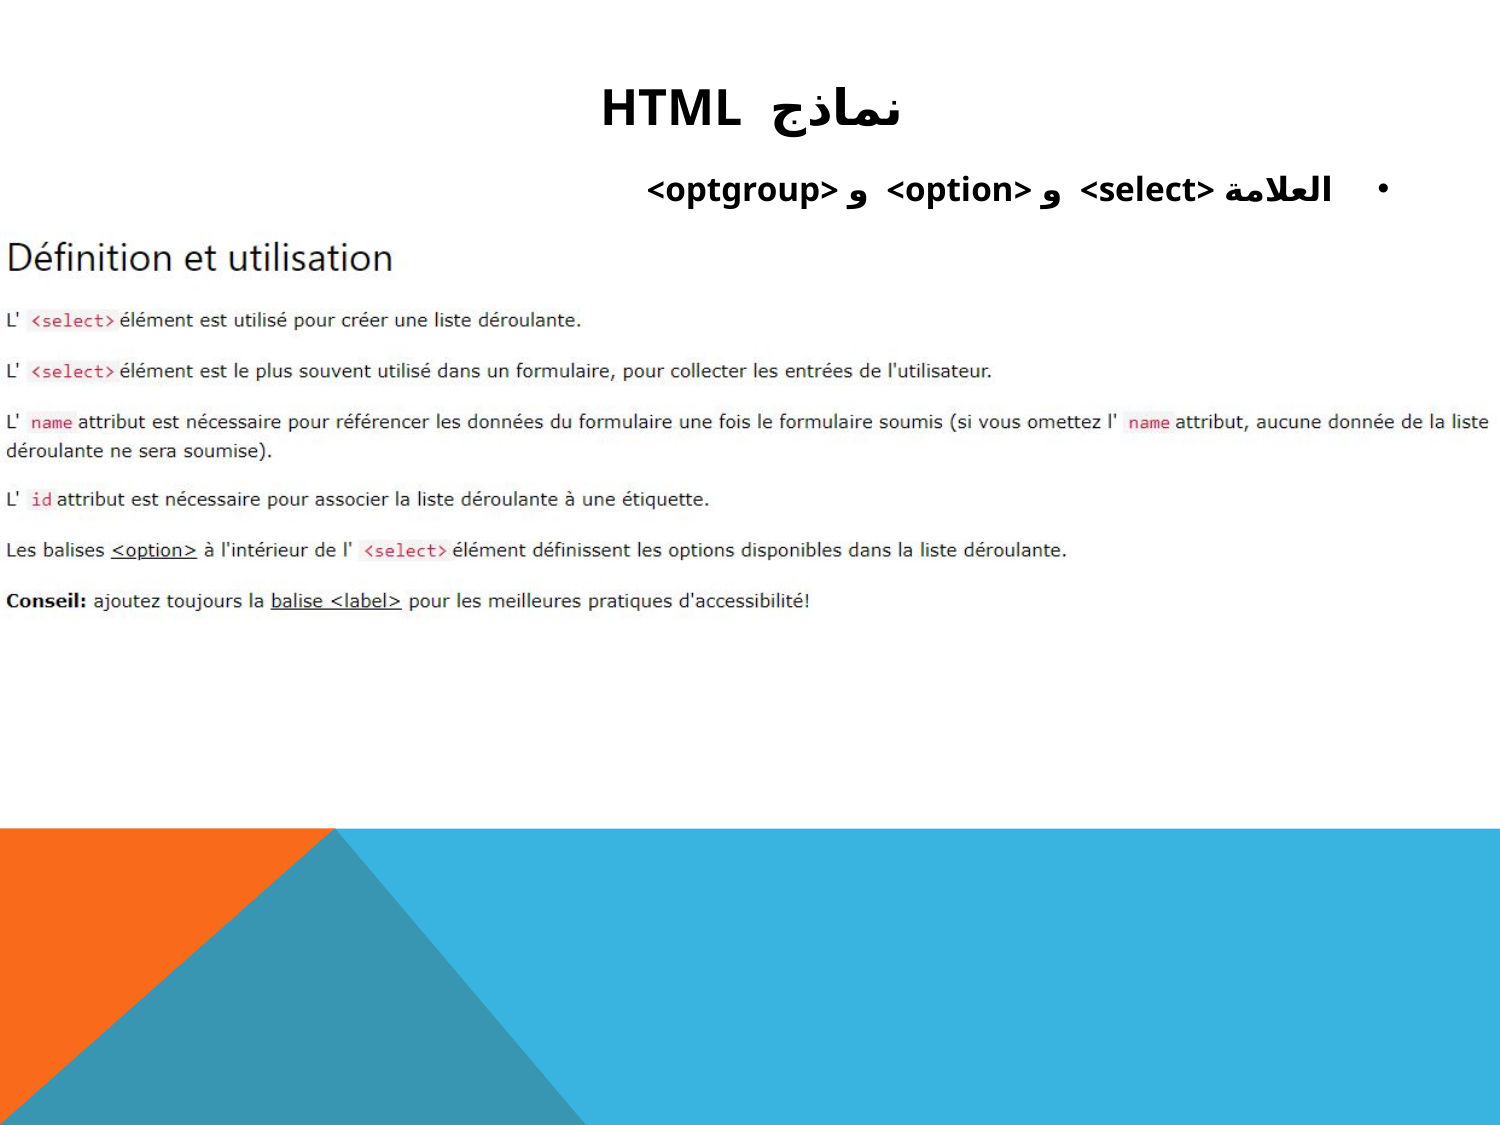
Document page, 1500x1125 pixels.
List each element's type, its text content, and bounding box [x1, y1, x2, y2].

picture [0, 231, 1500, 629]
list العلامة <select> و <option> و <optgroup> [147, 160, 1405, 230]
title نماذج HTML [135, 60, 1369, 150]
